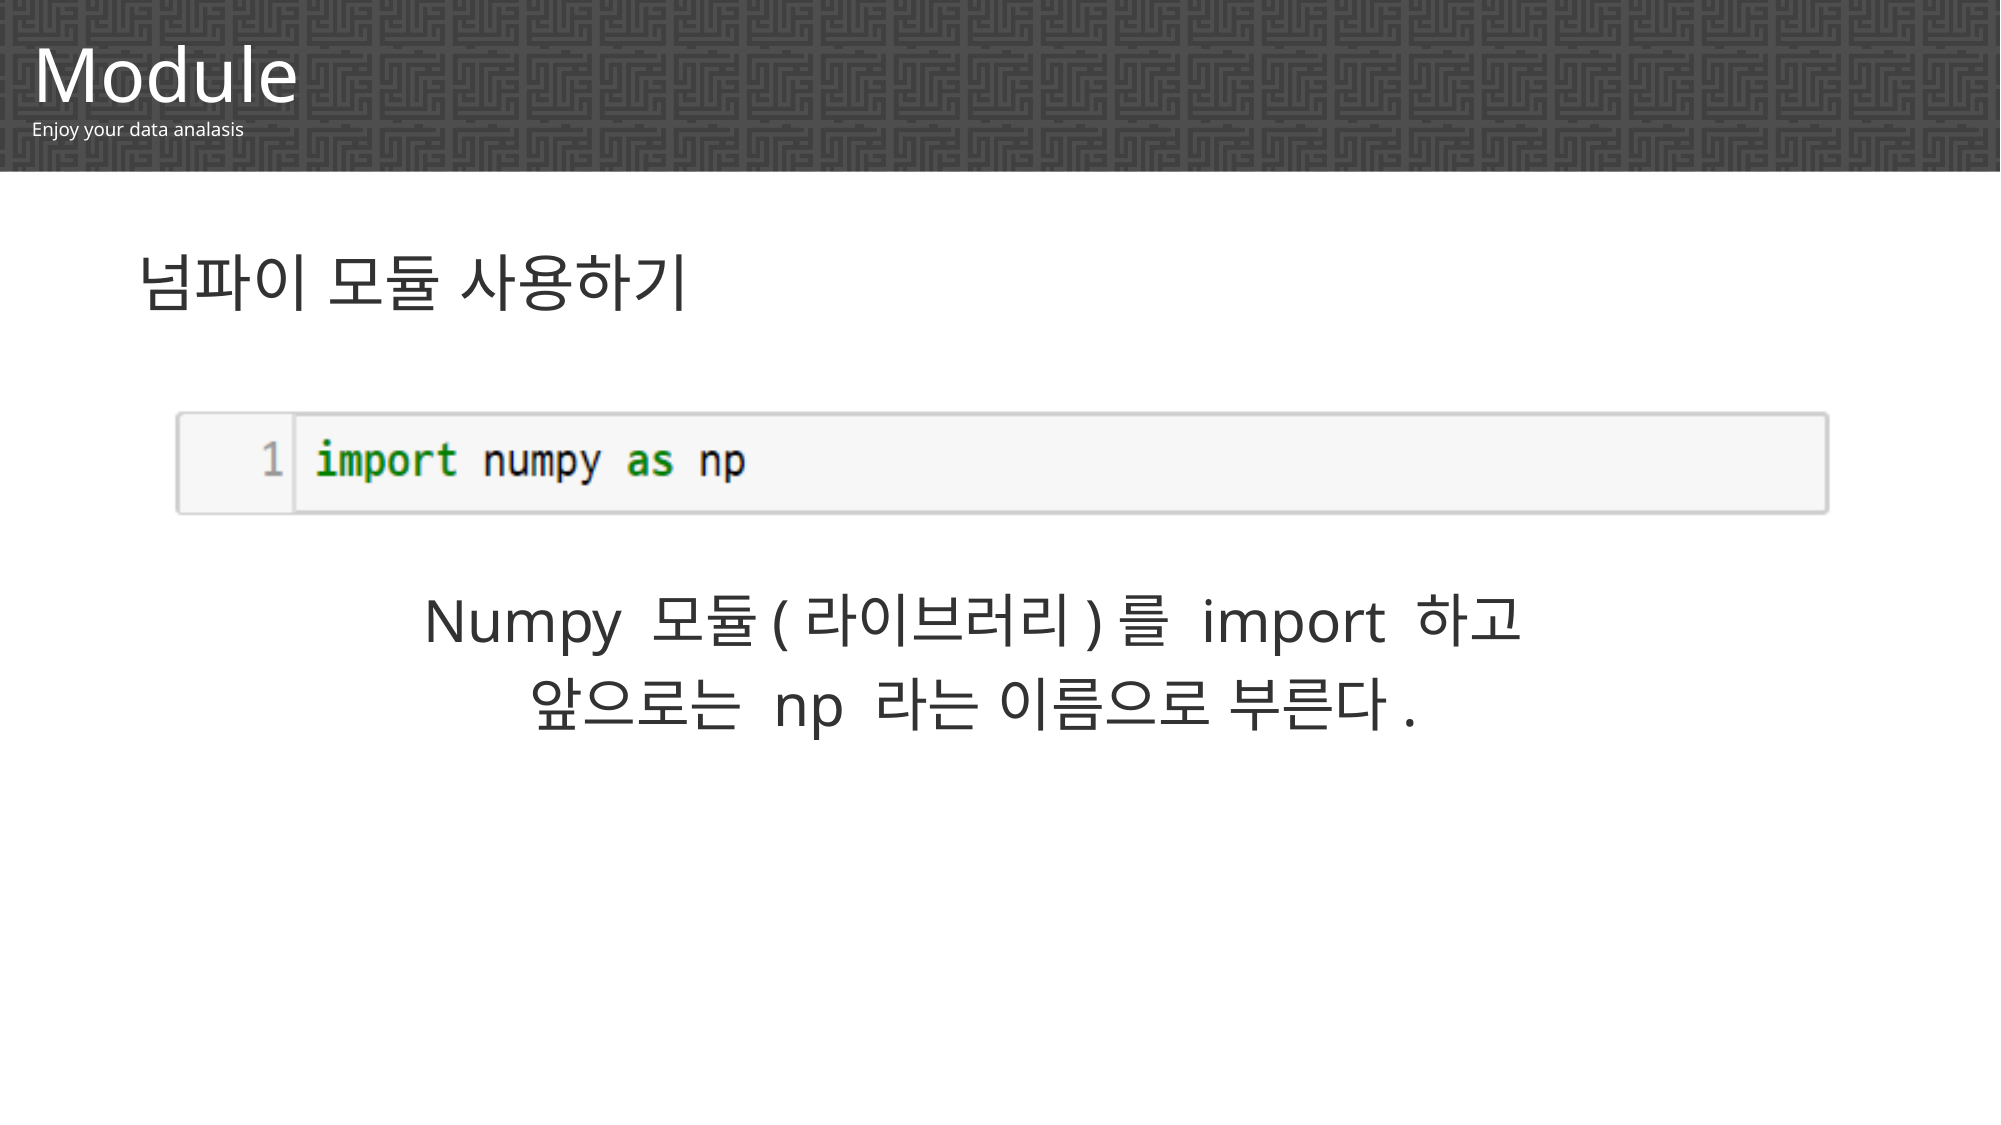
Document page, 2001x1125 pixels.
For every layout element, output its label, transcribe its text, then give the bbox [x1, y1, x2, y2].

text_box Numpy 모듈(라이브러리)를 import 하고 앞으로는 np 라는 이름으로 부른다. [122, 562, 1840, 746]
text_box Module Enjoy your data analasis [0, 0, 2000, 173]
picture [160, 387, 1853, 534]
text_box 넘파이 모듈 사용하기 [122, 236, 1130, 326]
